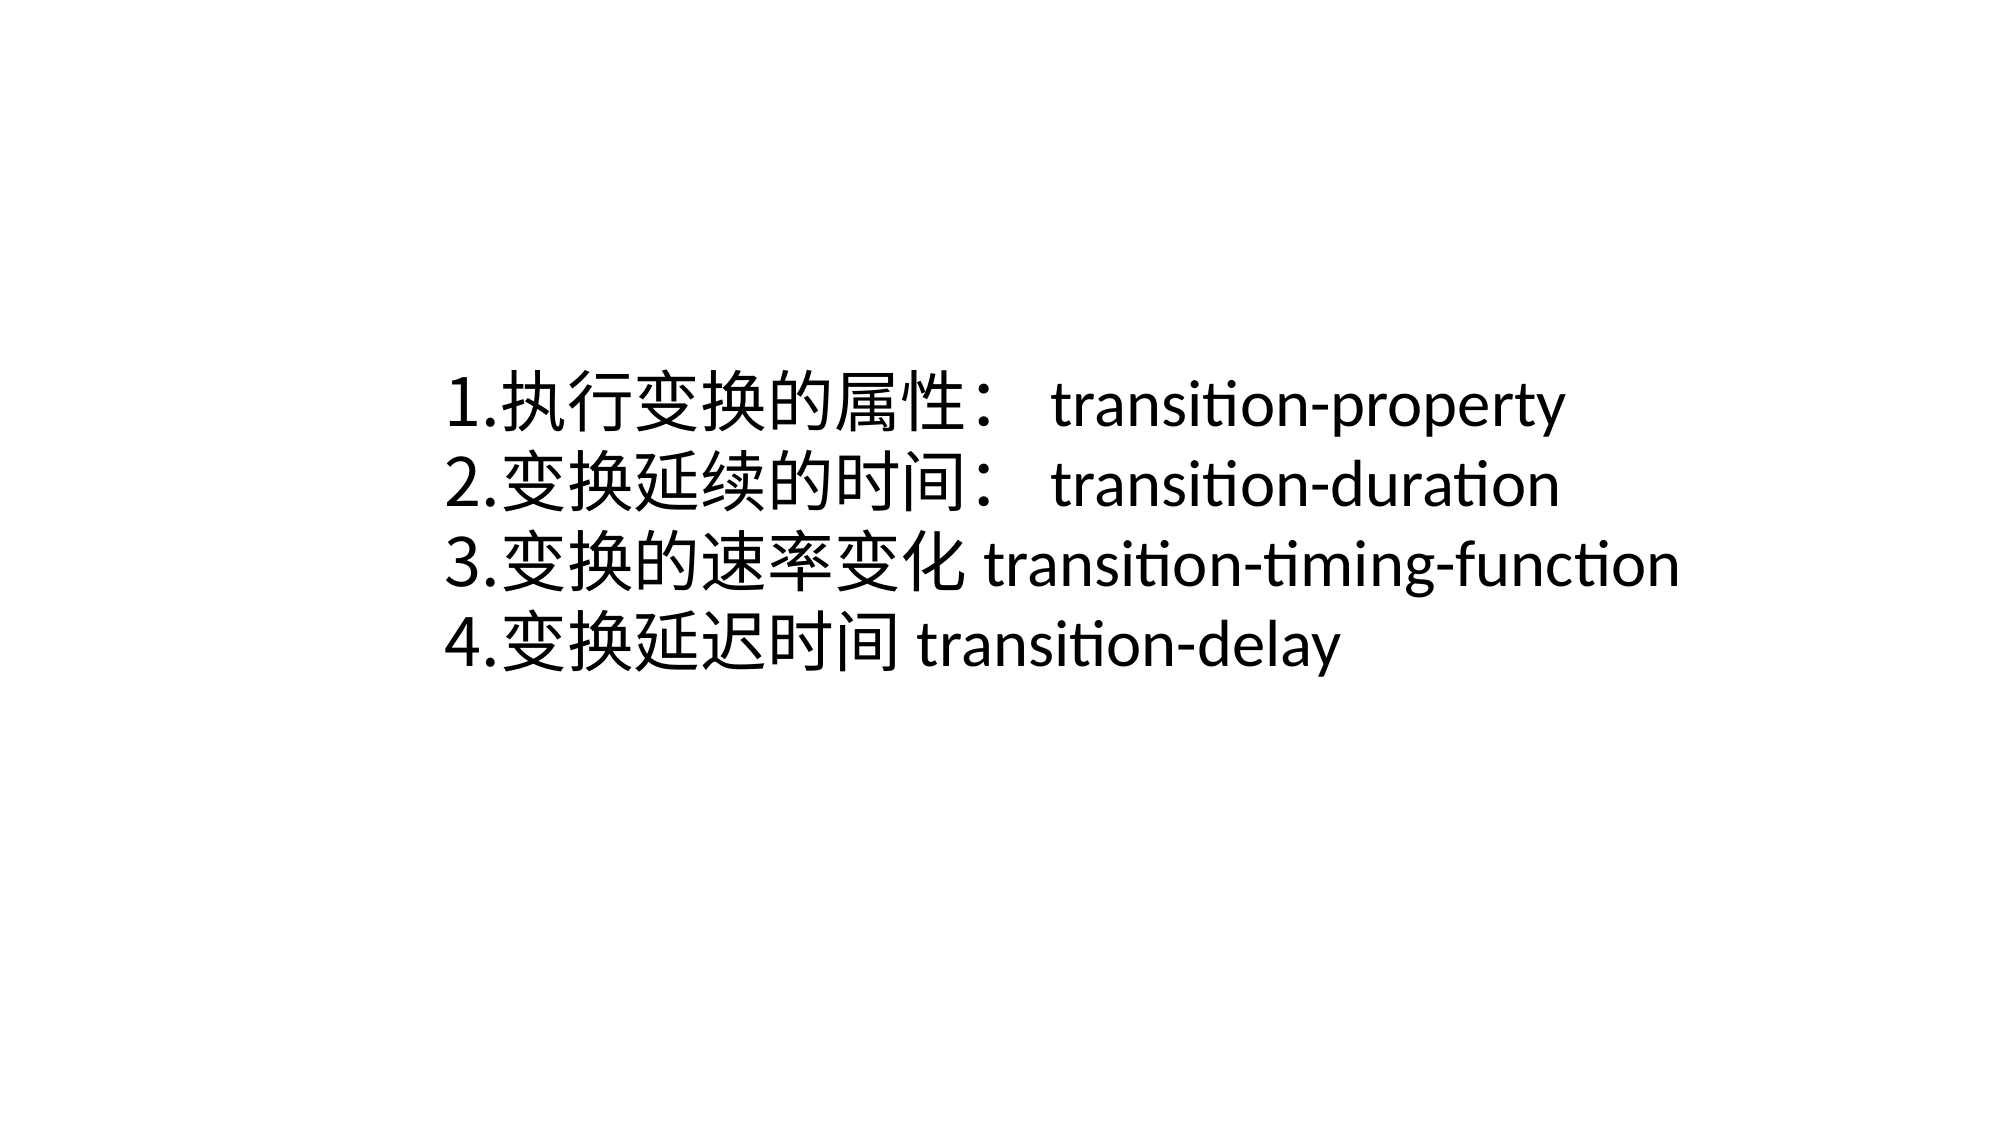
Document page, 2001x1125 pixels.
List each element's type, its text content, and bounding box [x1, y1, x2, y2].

text_box 执行变换的属性：transition-property 变换延续的时间：transition-duration 变换的速率变化transition-timing-function 变换延迟时间transition-delay [429, 352, 1834, 688]
